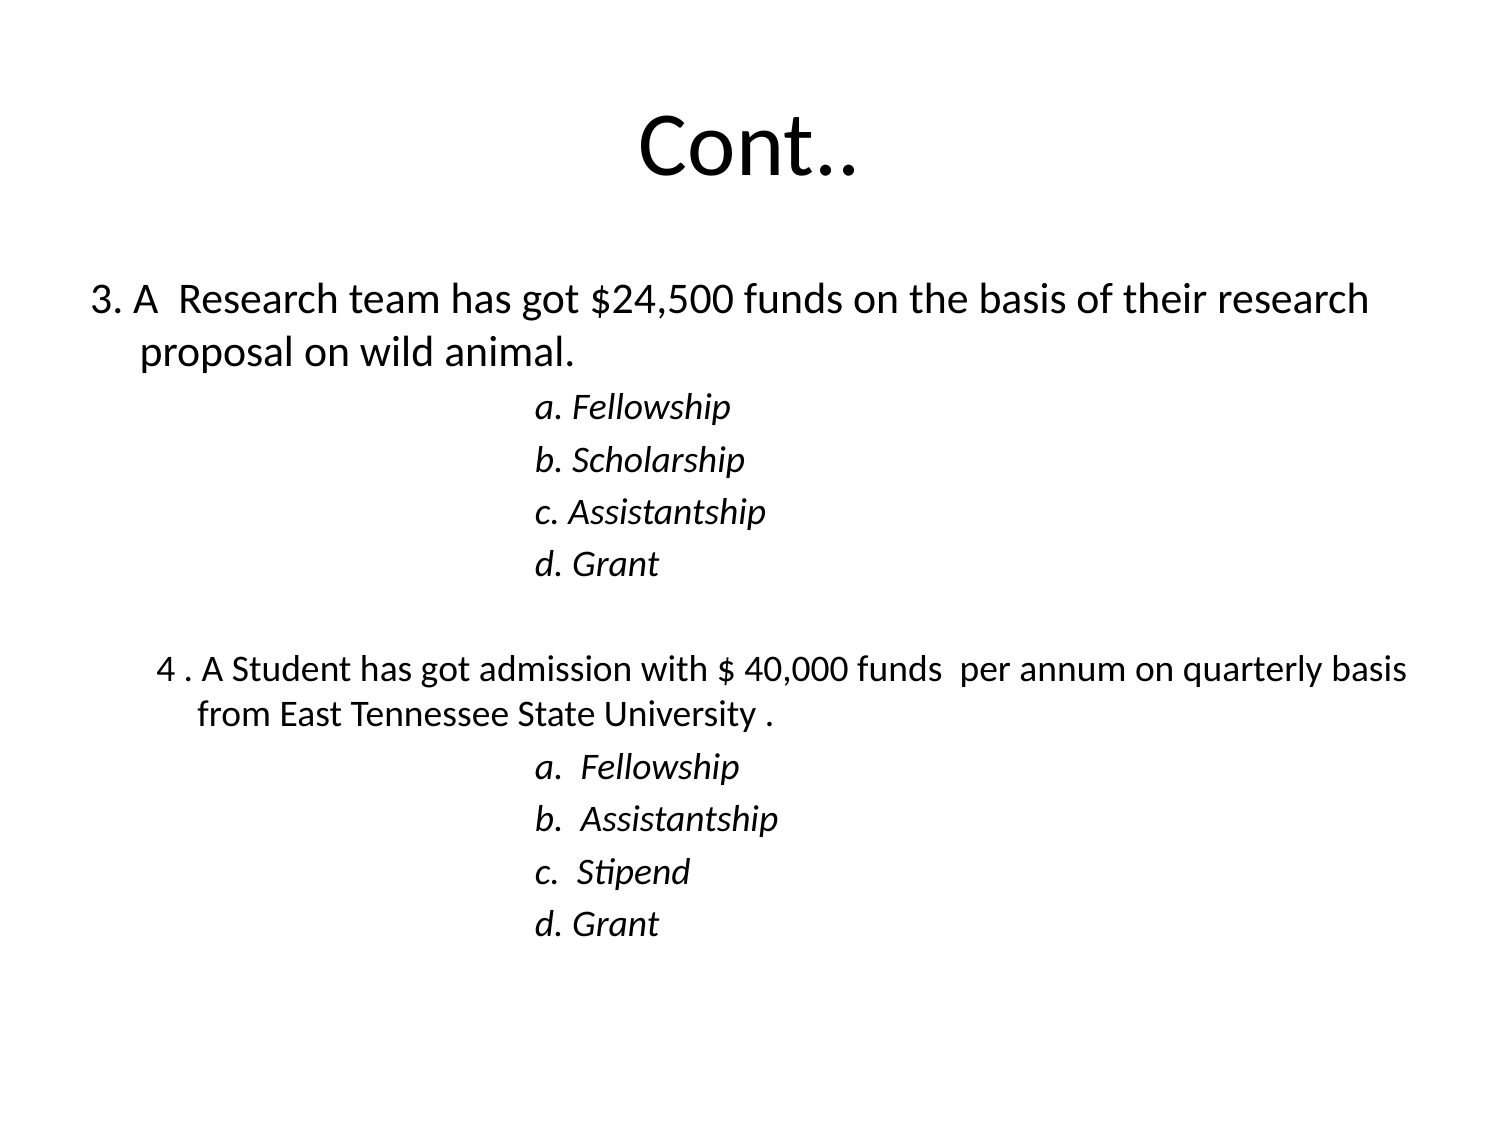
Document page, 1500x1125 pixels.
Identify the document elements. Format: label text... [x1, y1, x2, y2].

title Cont.. [75, 45, 1425, 233]
list 3. A Research team has got $24,500 funds on the basis of their research proposal on wild animal. a. Fellowship b. Scholarship c. Assistantship d. Grant 4 . A Student has got admission with $ 40,000 funds per annum on quarterly basis from East Tennessee State University . a. Fellowship b. Assistantship c. Stipend d. Grant [75, 262, 1425, 1005]
